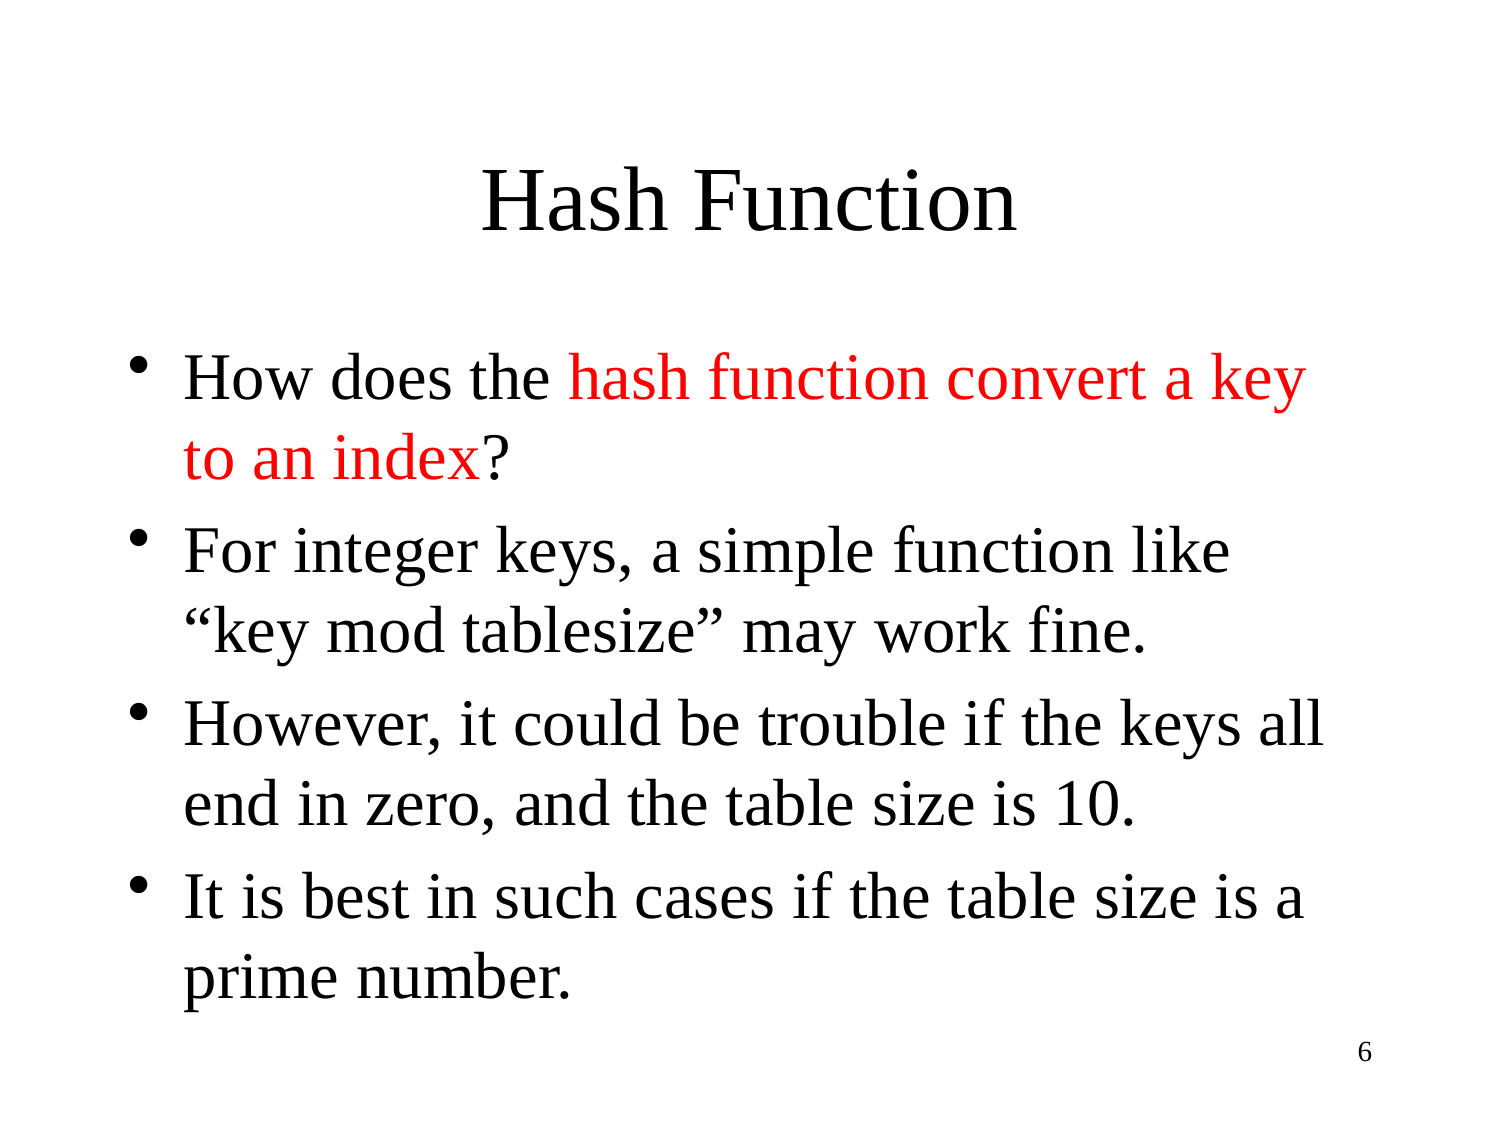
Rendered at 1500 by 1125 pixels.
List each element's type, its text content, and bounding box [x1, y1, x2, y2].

list How does the hash function convert a key to an index? For integer keys, a simple function like “key mod tablesize” may work fine. However, it could be trouble if the keys all end in zero, and the table size is 10. It is best in such cases if the table size is a prime number. [112, 324, 1388, 1000]
slide_number 6 [1112, 1024, 1388, 1101]
title Hash Function [112, 99, 1388, 288]
